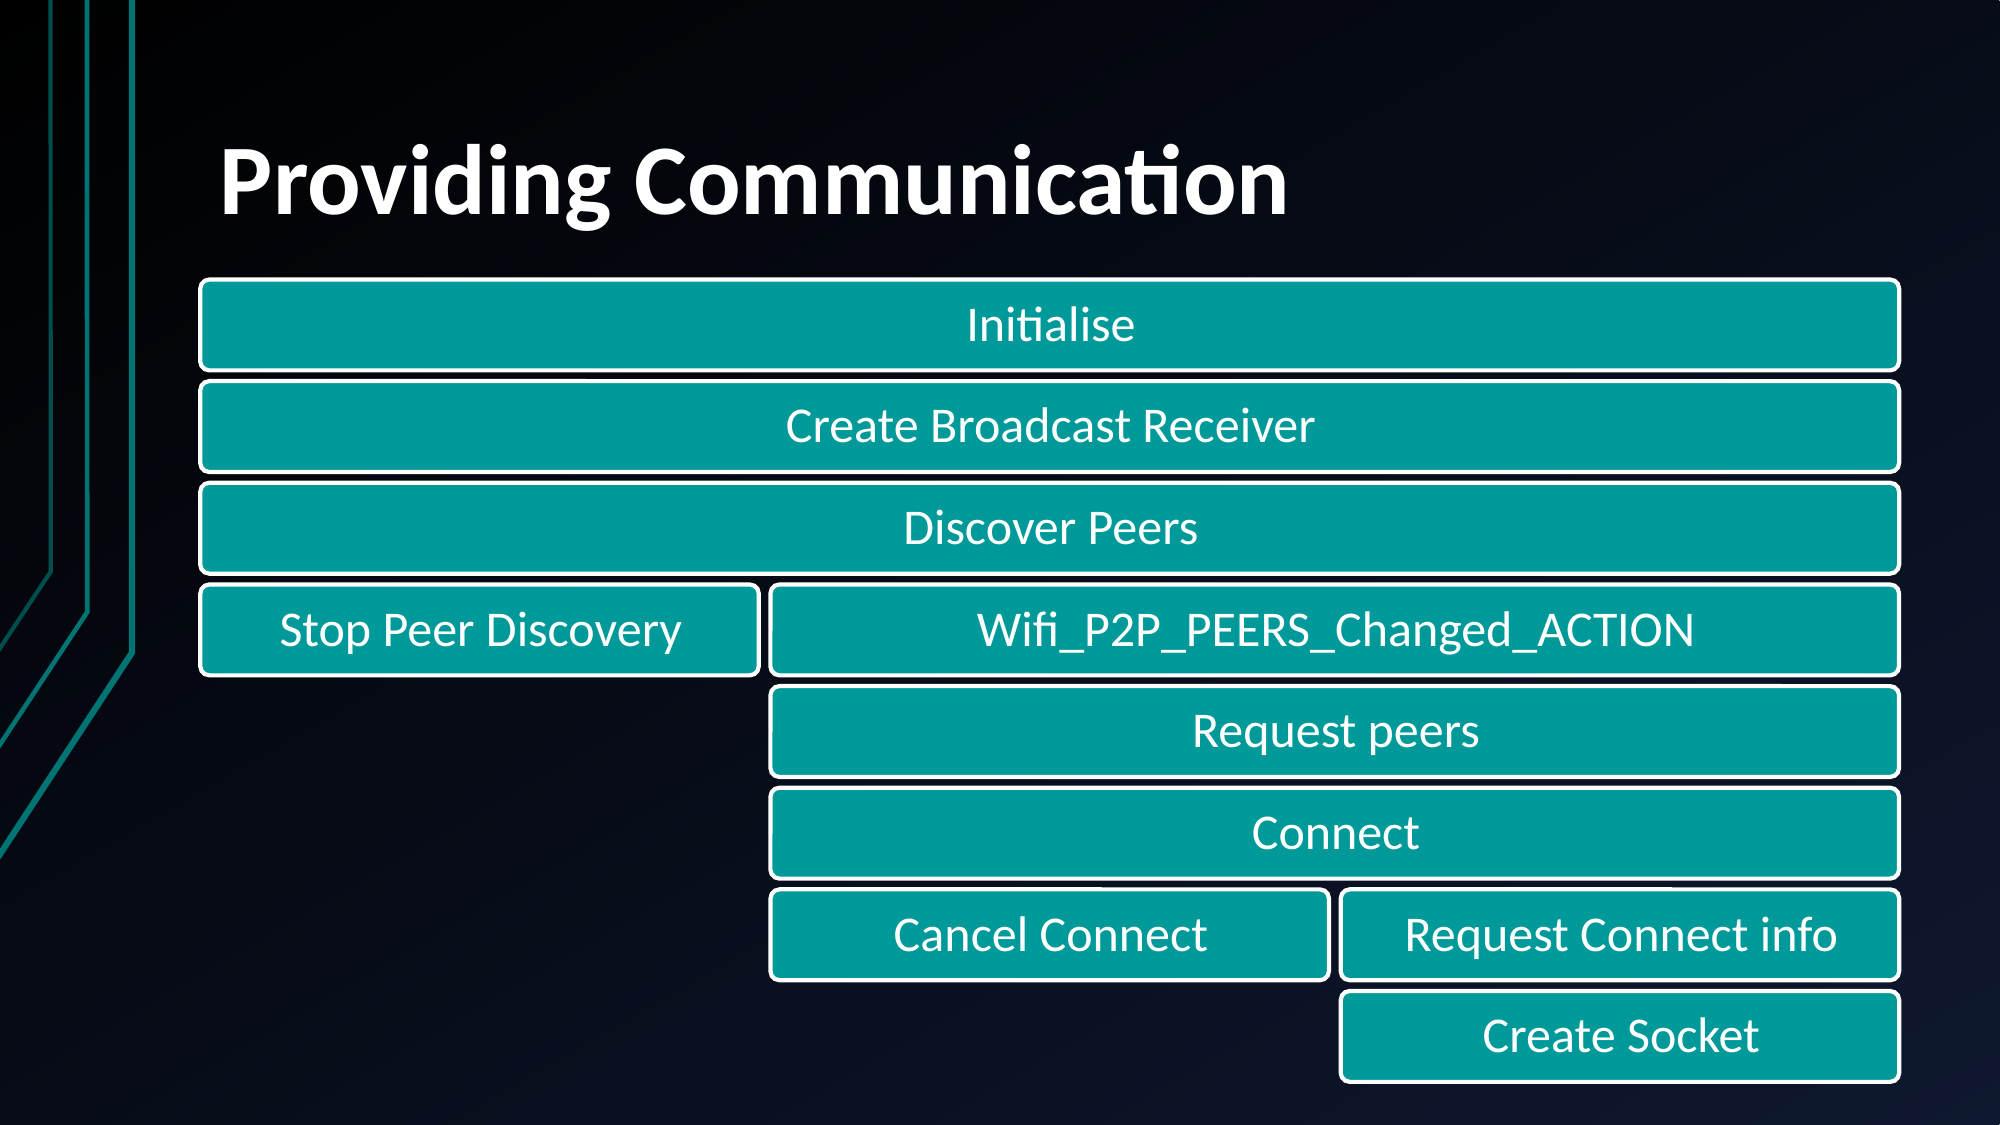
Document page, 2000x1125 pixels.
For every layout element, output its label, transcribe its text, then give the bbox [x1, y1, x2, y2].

title Providing Communication [199, 45, 1900, 246]
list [199, 278, 1900, 1083]
